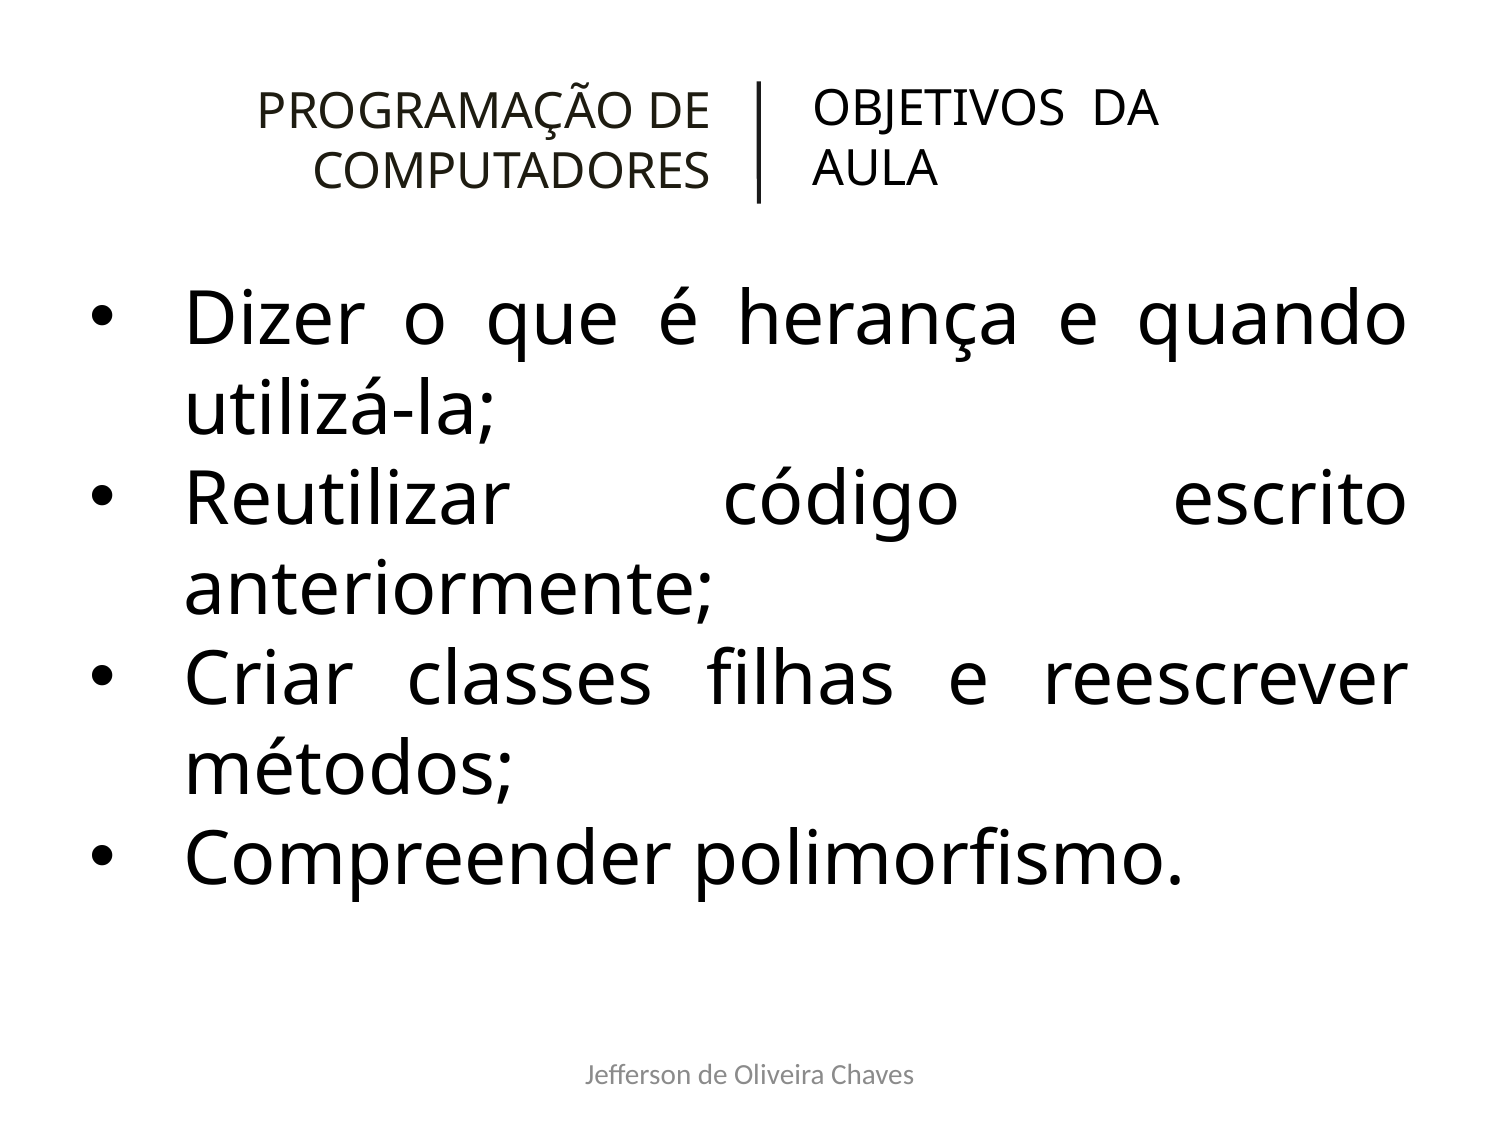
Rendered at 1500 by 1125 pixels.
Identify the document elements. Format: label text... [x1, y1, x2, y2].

text_box Dizer o que é herança e quando utilizá-la; Reutilizar código escrito anteriormente; Criar classes filhas e reescrever métodos; Compreender polimorfismo. [75, 262, 1425, 1024]
text_box PROGRAMAÇÃO DE COMPUTADORES [75, 45, 727, 233]
text_box OBJETIVOS DA AULA [797, 47, 1299, 225]
text_box Jefferson de Oliveira Chaves [512, 1042, 988, 1103]
